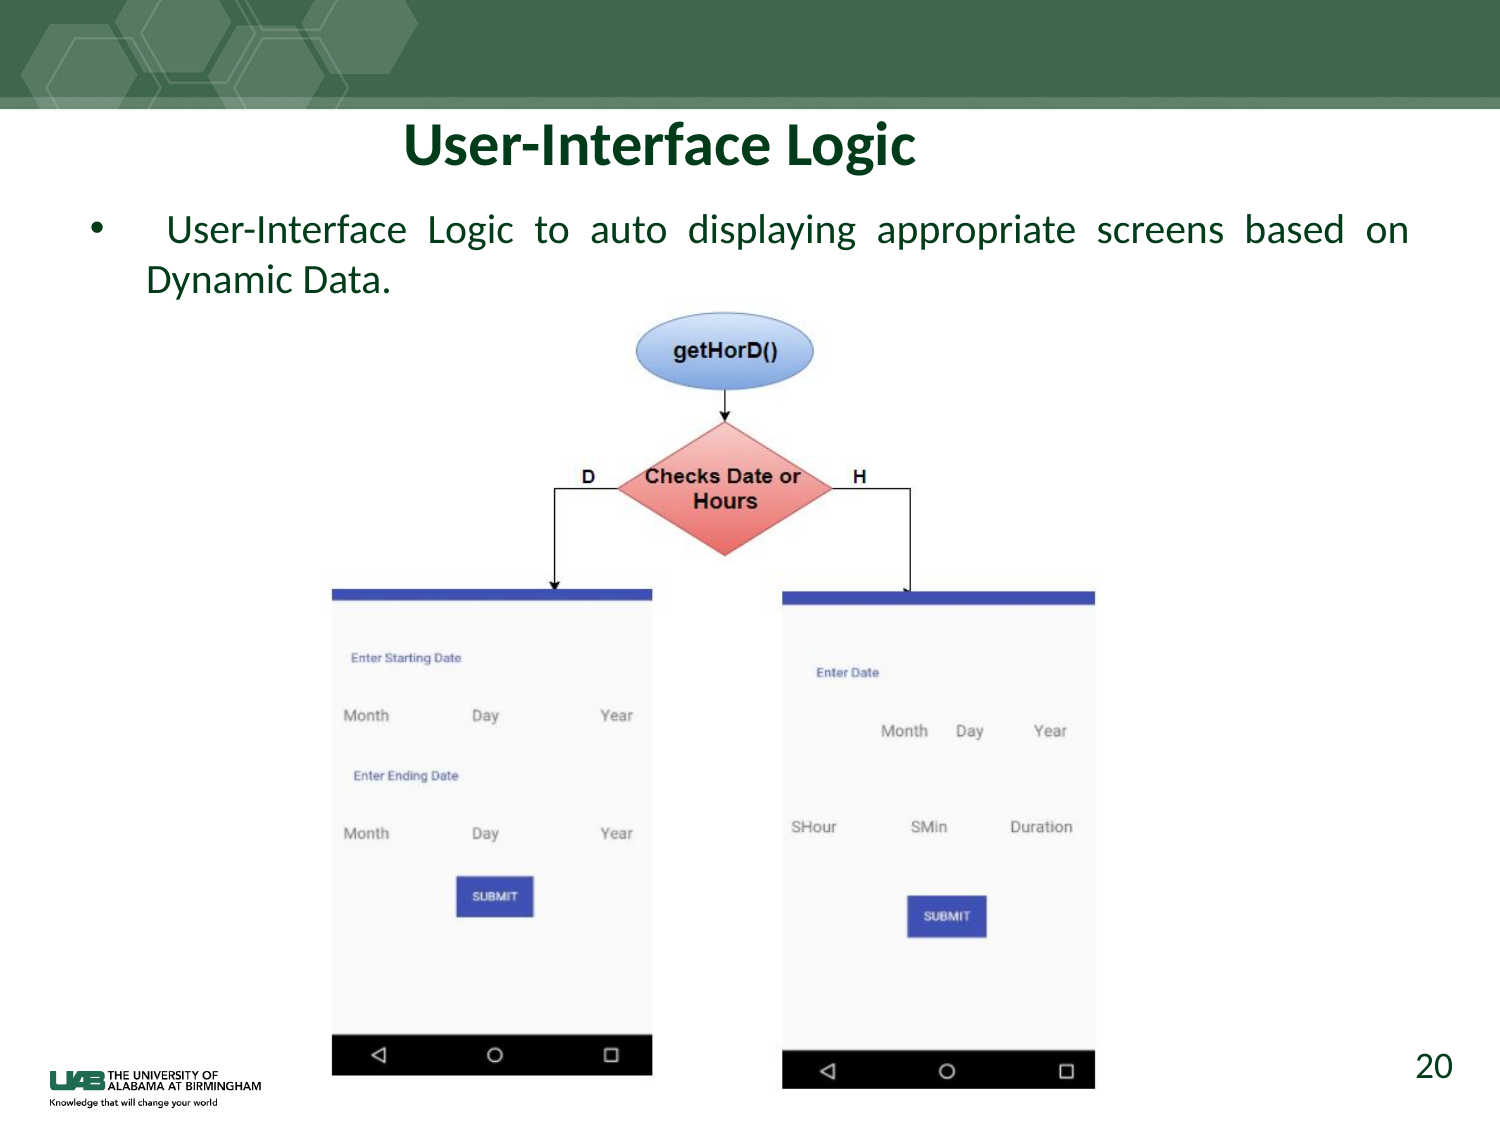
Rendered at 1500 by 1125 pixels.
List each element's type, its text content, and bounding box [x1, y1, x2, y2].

title User-Interface Logic [75, 96, 1425, 194]
picture [0, 0, 1500, 1125]
text_box 20 [1400, 1033, 1475, 1094]
list User-Interface Logic to auto displaying appropriate screens based on Dynamic Data. [75, 194, 1425, 1045]
